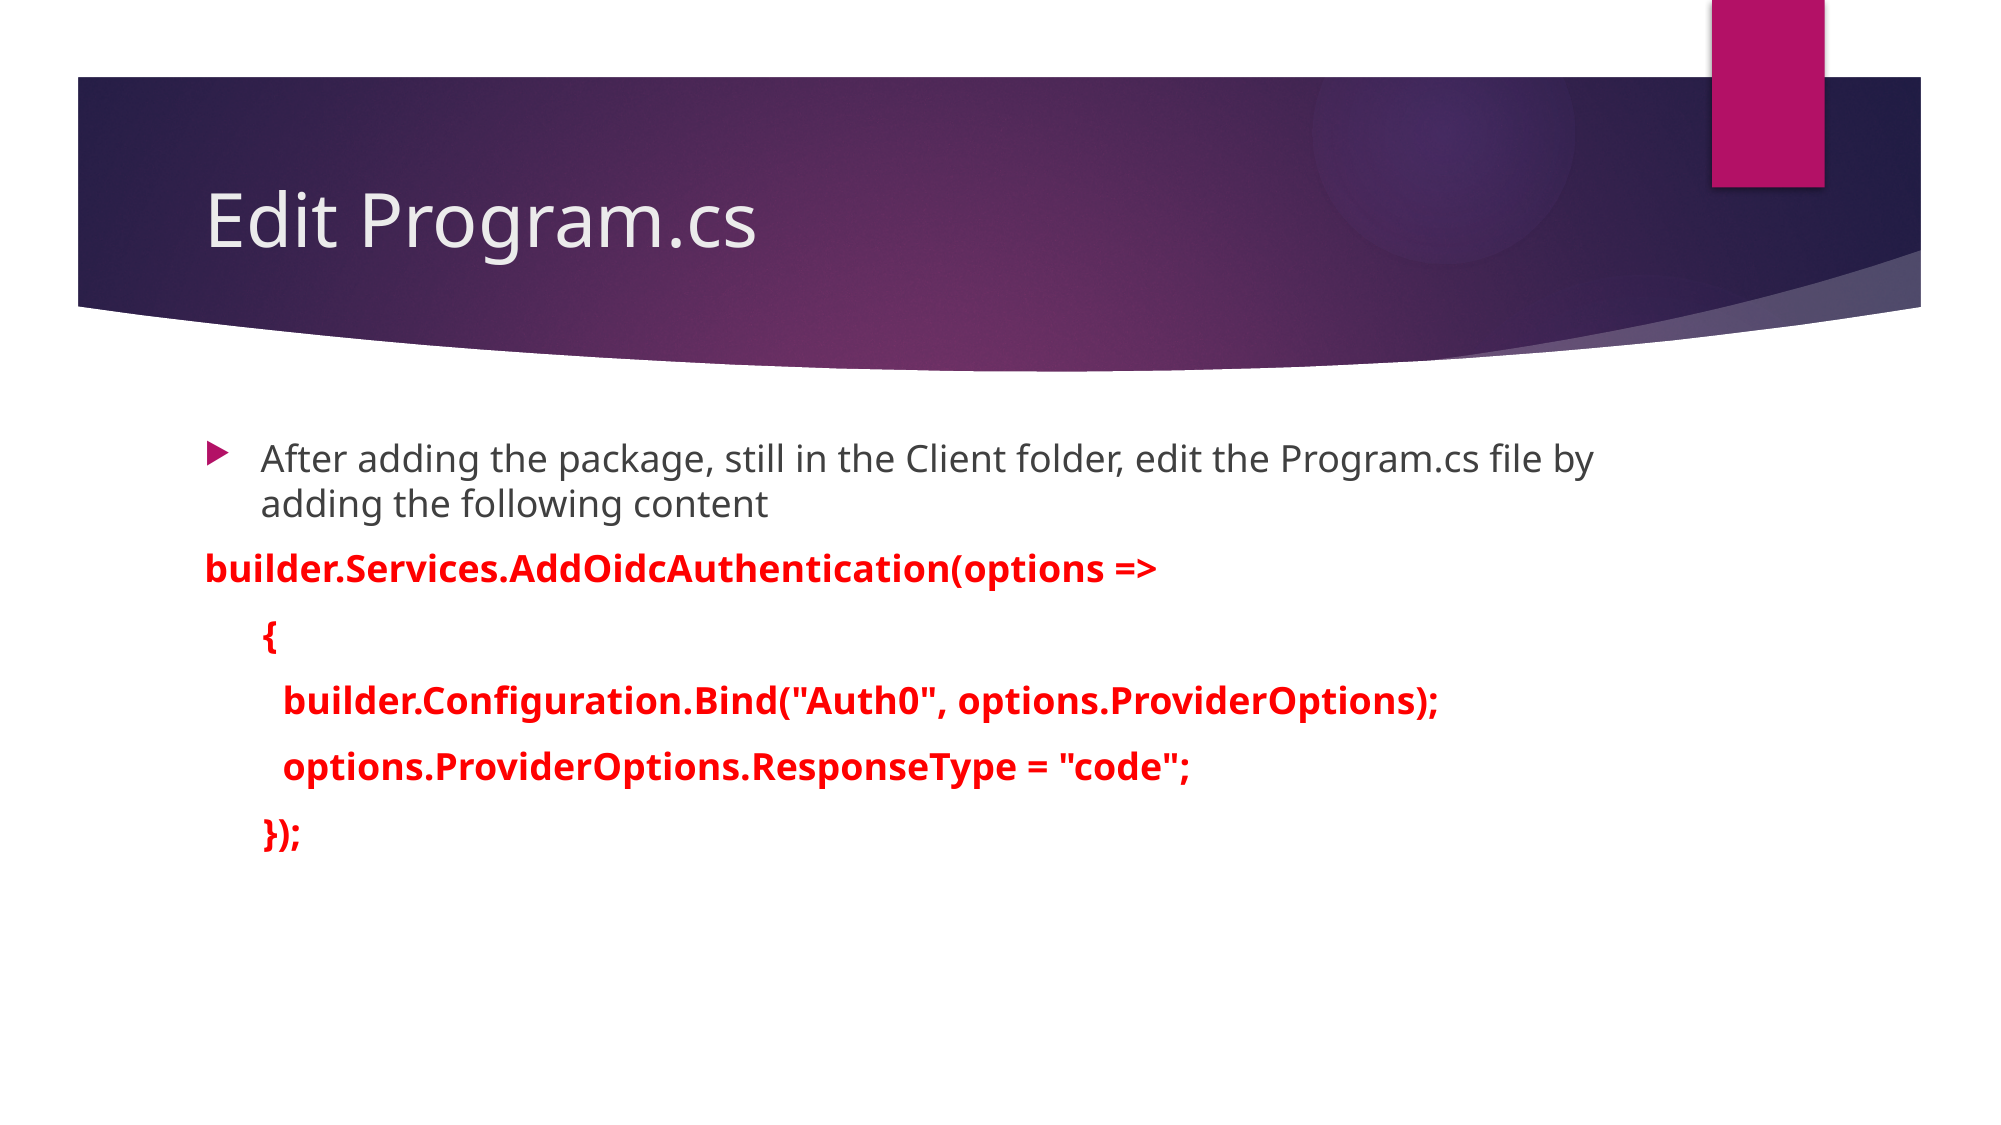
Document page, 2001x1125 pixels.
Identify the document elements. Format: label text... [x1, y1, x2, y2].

title Edit Program.cs [189, 159, 1627, 276]
list After adding the package, still in the Client folder, edit the Program.cs file by adding the following content builder.Services.AddOidcAuthentication(options => { builder.Configuration.Bind("Auth0", options.ProviderOptions); options.ProviderOptions.ResponseType = "code"; }); [189, 427, 1638, 988]
